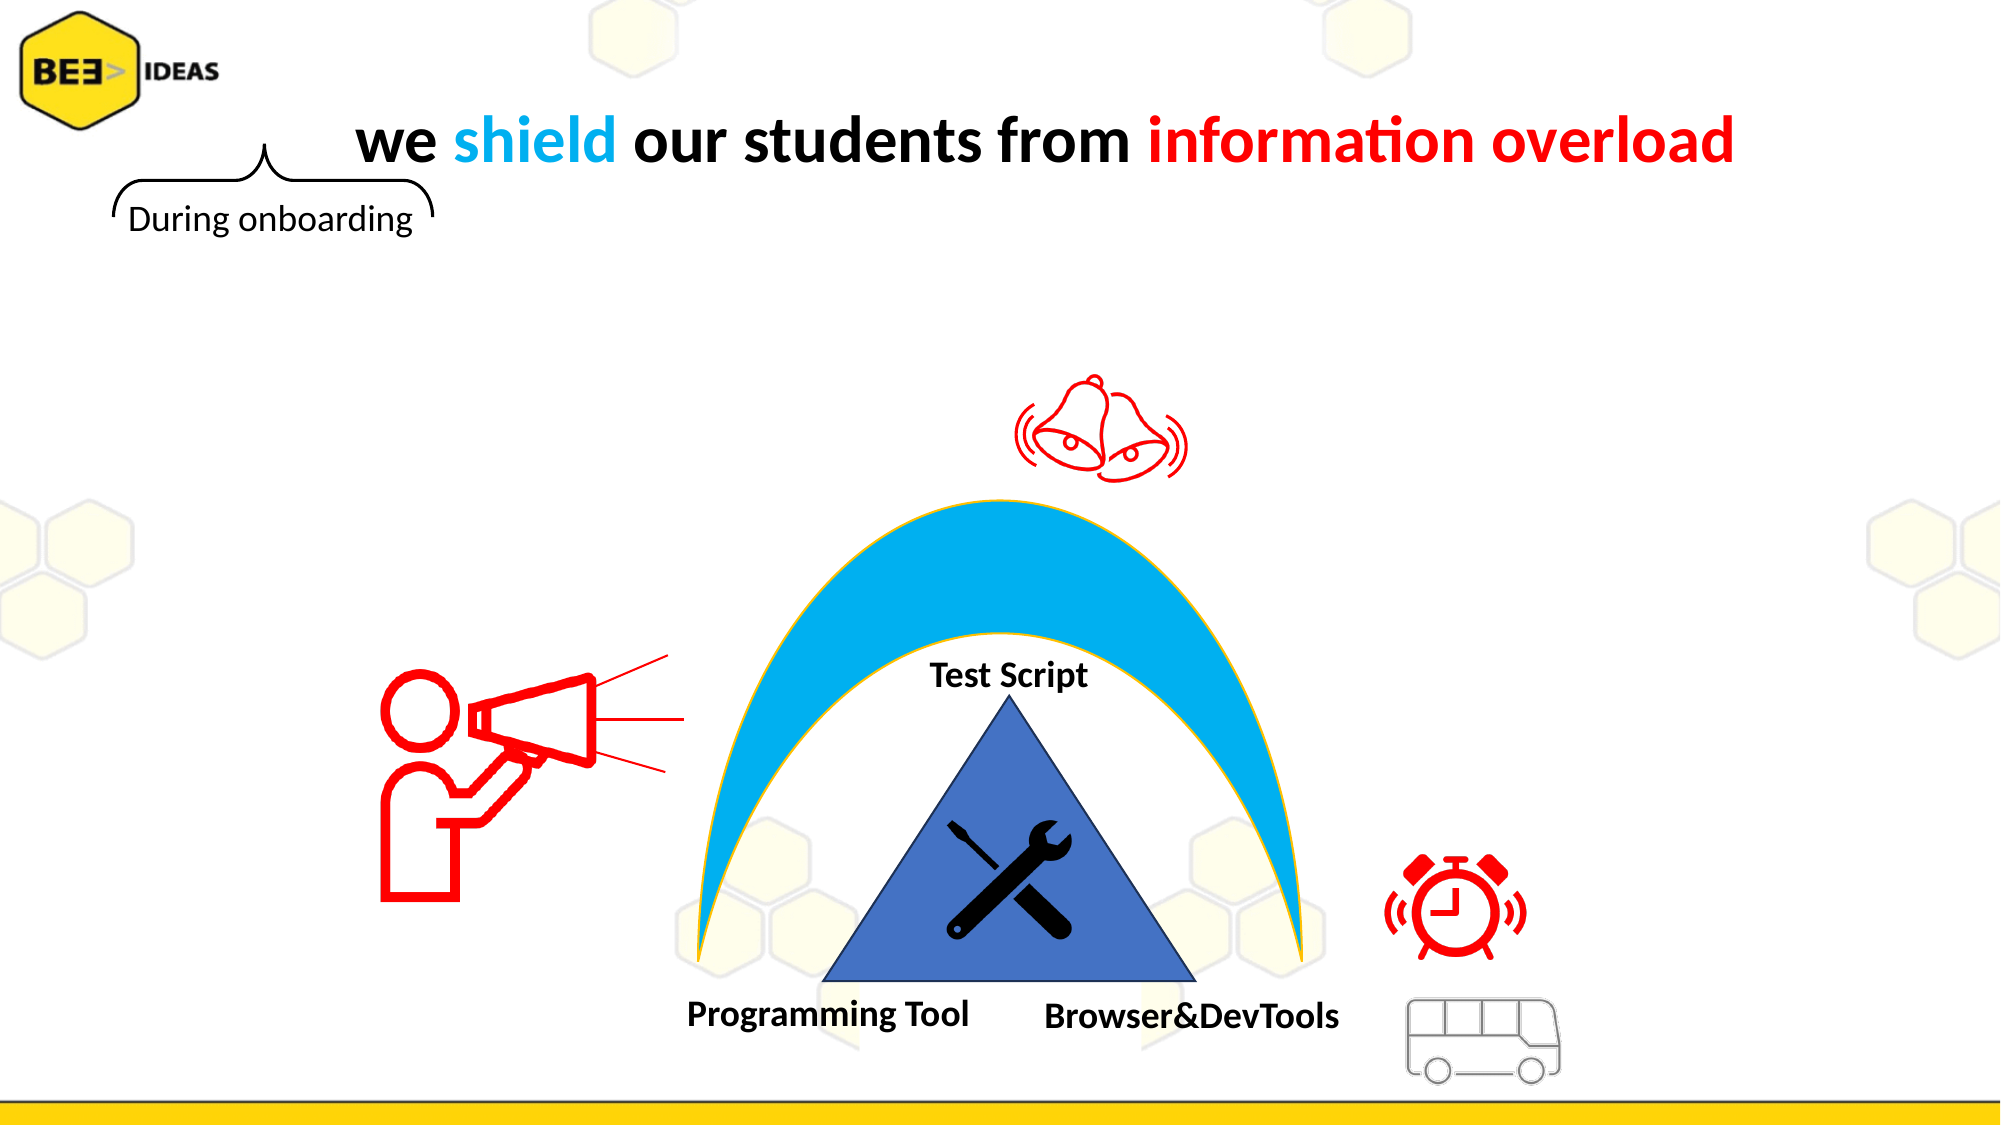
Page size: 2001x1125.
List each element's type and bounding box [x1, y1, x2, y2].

text_box [334, 623, 685, 947]
text_box [1015, 339, 1187, 517]
text_box [684, 642, 1342, 1038]
text_box [111, 88, 1759, 247]
picture [0, 0, 2001, 1125]
text_box [781, 499, 1219, 642]
